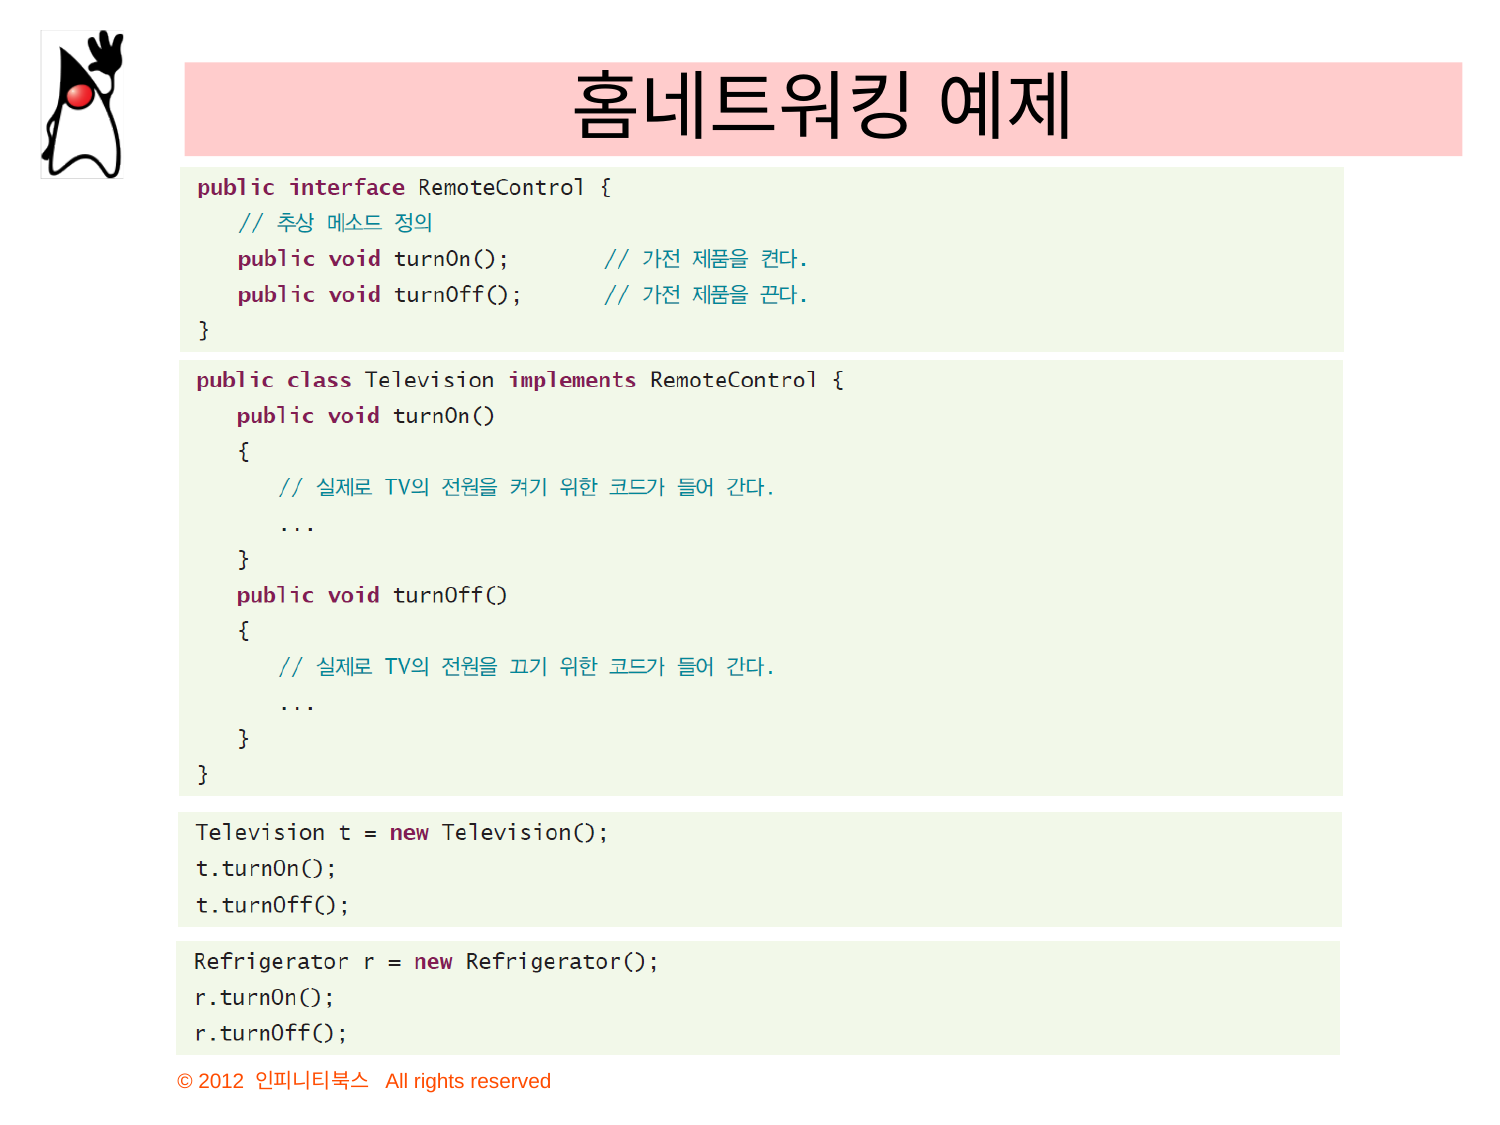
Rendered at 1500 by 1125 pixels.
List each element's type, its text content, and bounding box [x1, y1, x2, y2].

title 홈네트워킹 예제 [184, 62, 1463, 157]
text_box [173, 163, 1351, 1058]
picture [39, 30, 124, 179]
